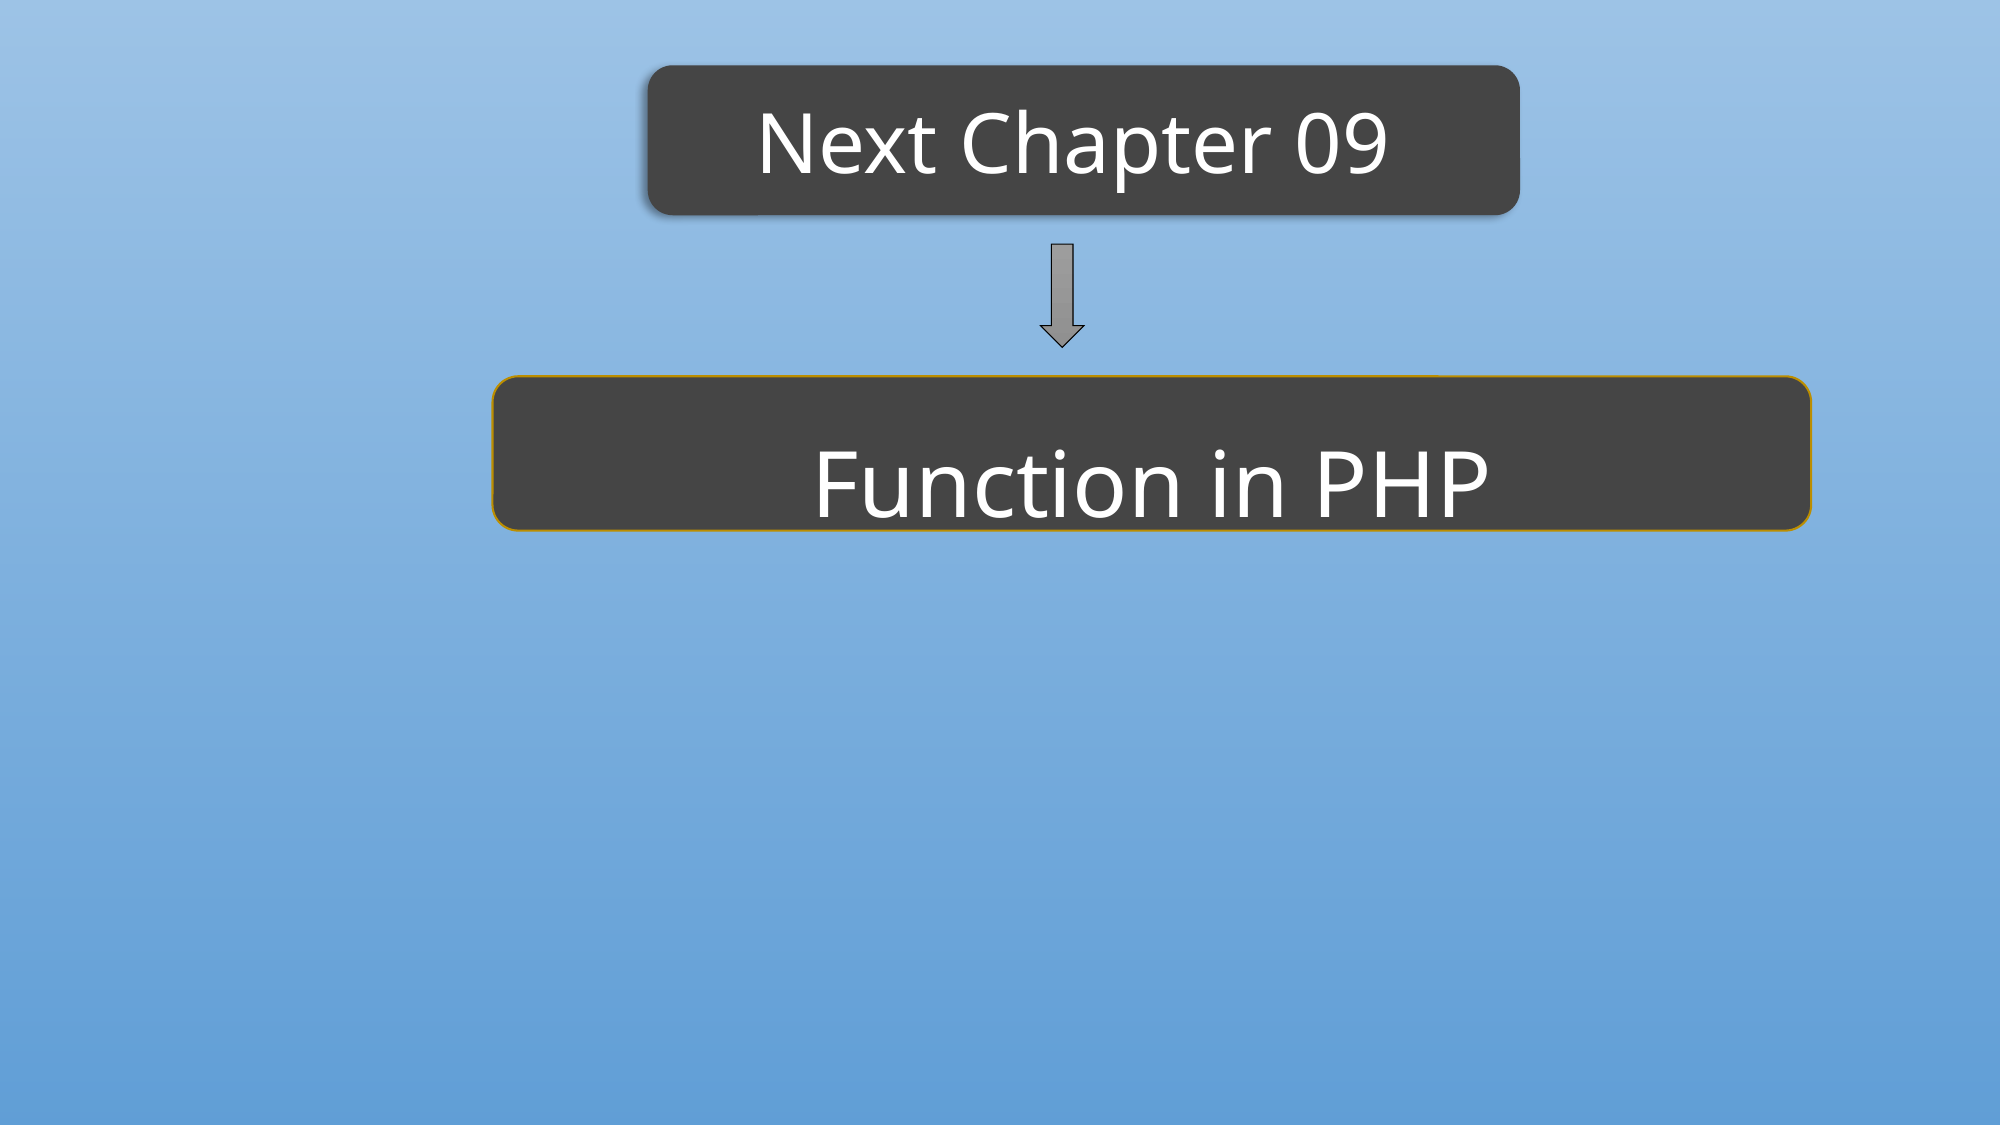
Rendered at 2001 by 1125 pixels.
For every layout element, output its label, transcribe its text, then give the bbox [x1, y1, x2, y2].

text_box [1039, 243, 1086, 349]
text_box Next Chapter 09 [647, 65, 1521, 216]
text_box Function in PHP [491, 375, 1813, 532]
